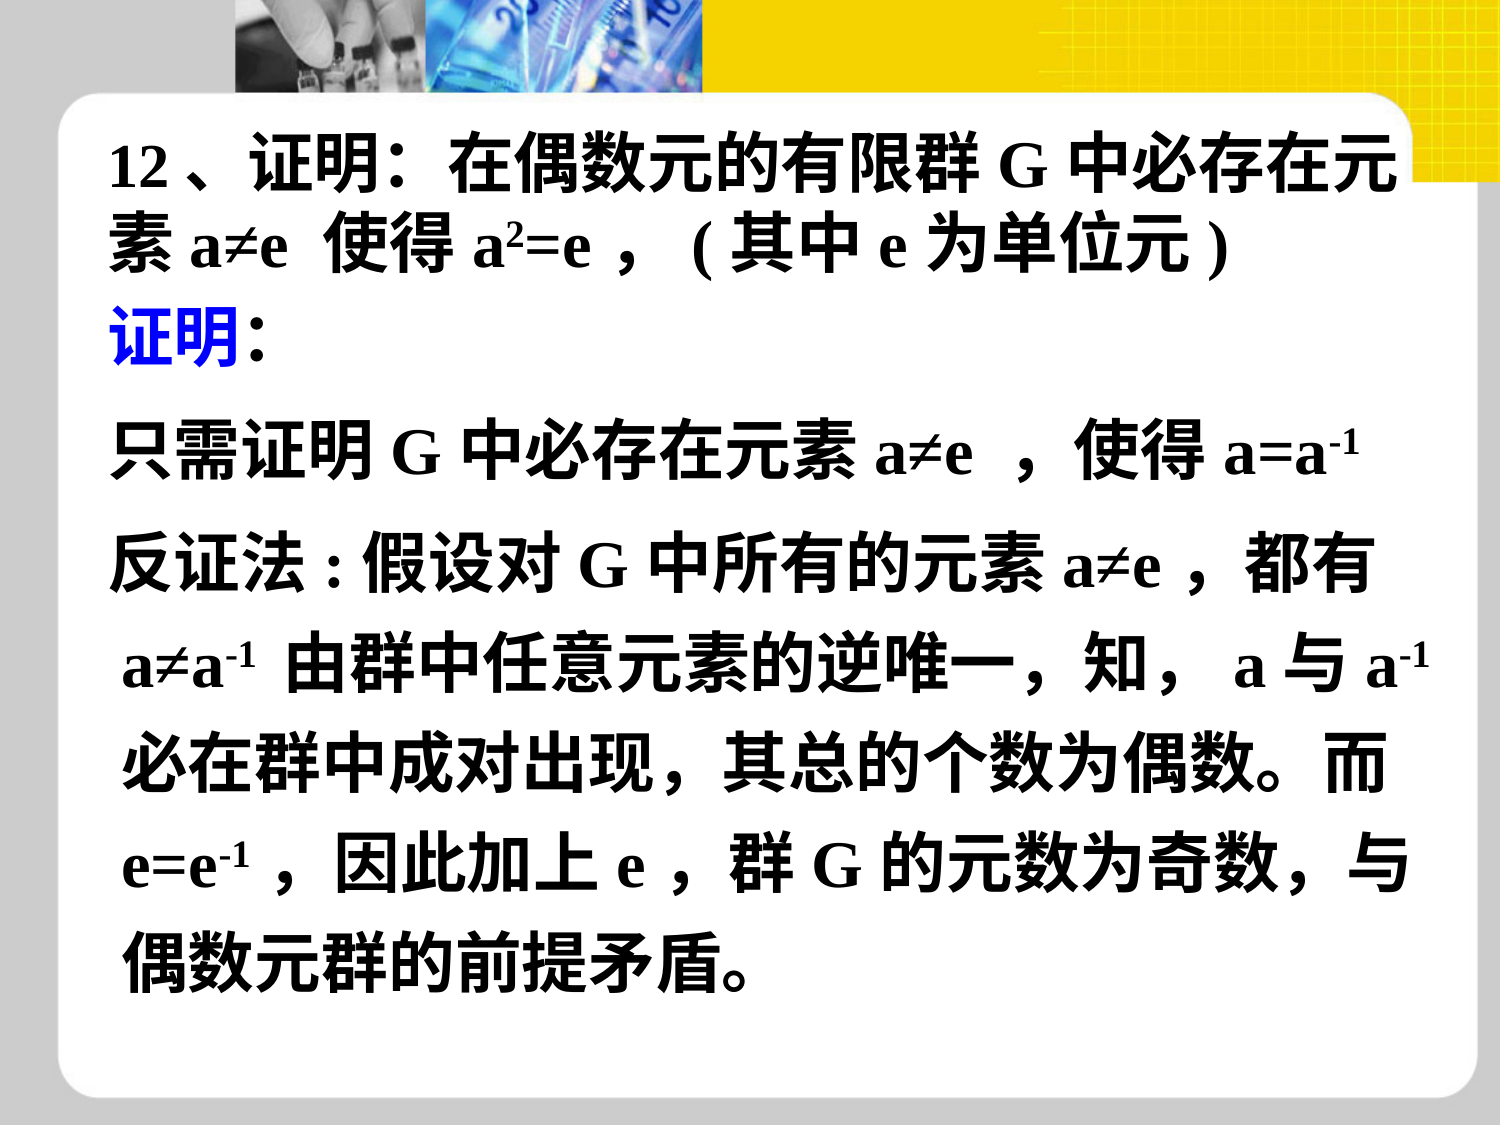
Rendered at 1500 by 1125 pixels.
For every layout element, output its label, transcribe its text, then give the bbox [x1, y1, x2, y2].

list 12、证明：在偶数元的有限群G中必存在元素a≠e 使得a2=e，(其中e为单位元) 证明： 只需证明G中必存在元素a≠e ，使得a=a-1 反证法:假设对G中所有的元素a≠e，都有a≠a-1 由群中任意元素的逆唯一，知，a与a-1必在群中成对出现，其总的个数为偶数。而e=e-1，因此加上e，群G的元数为奇数，与偶数元群的前提矛盾。 [92, 113, 1454, 1024]
picture [0, 0, 1500, 1125]
